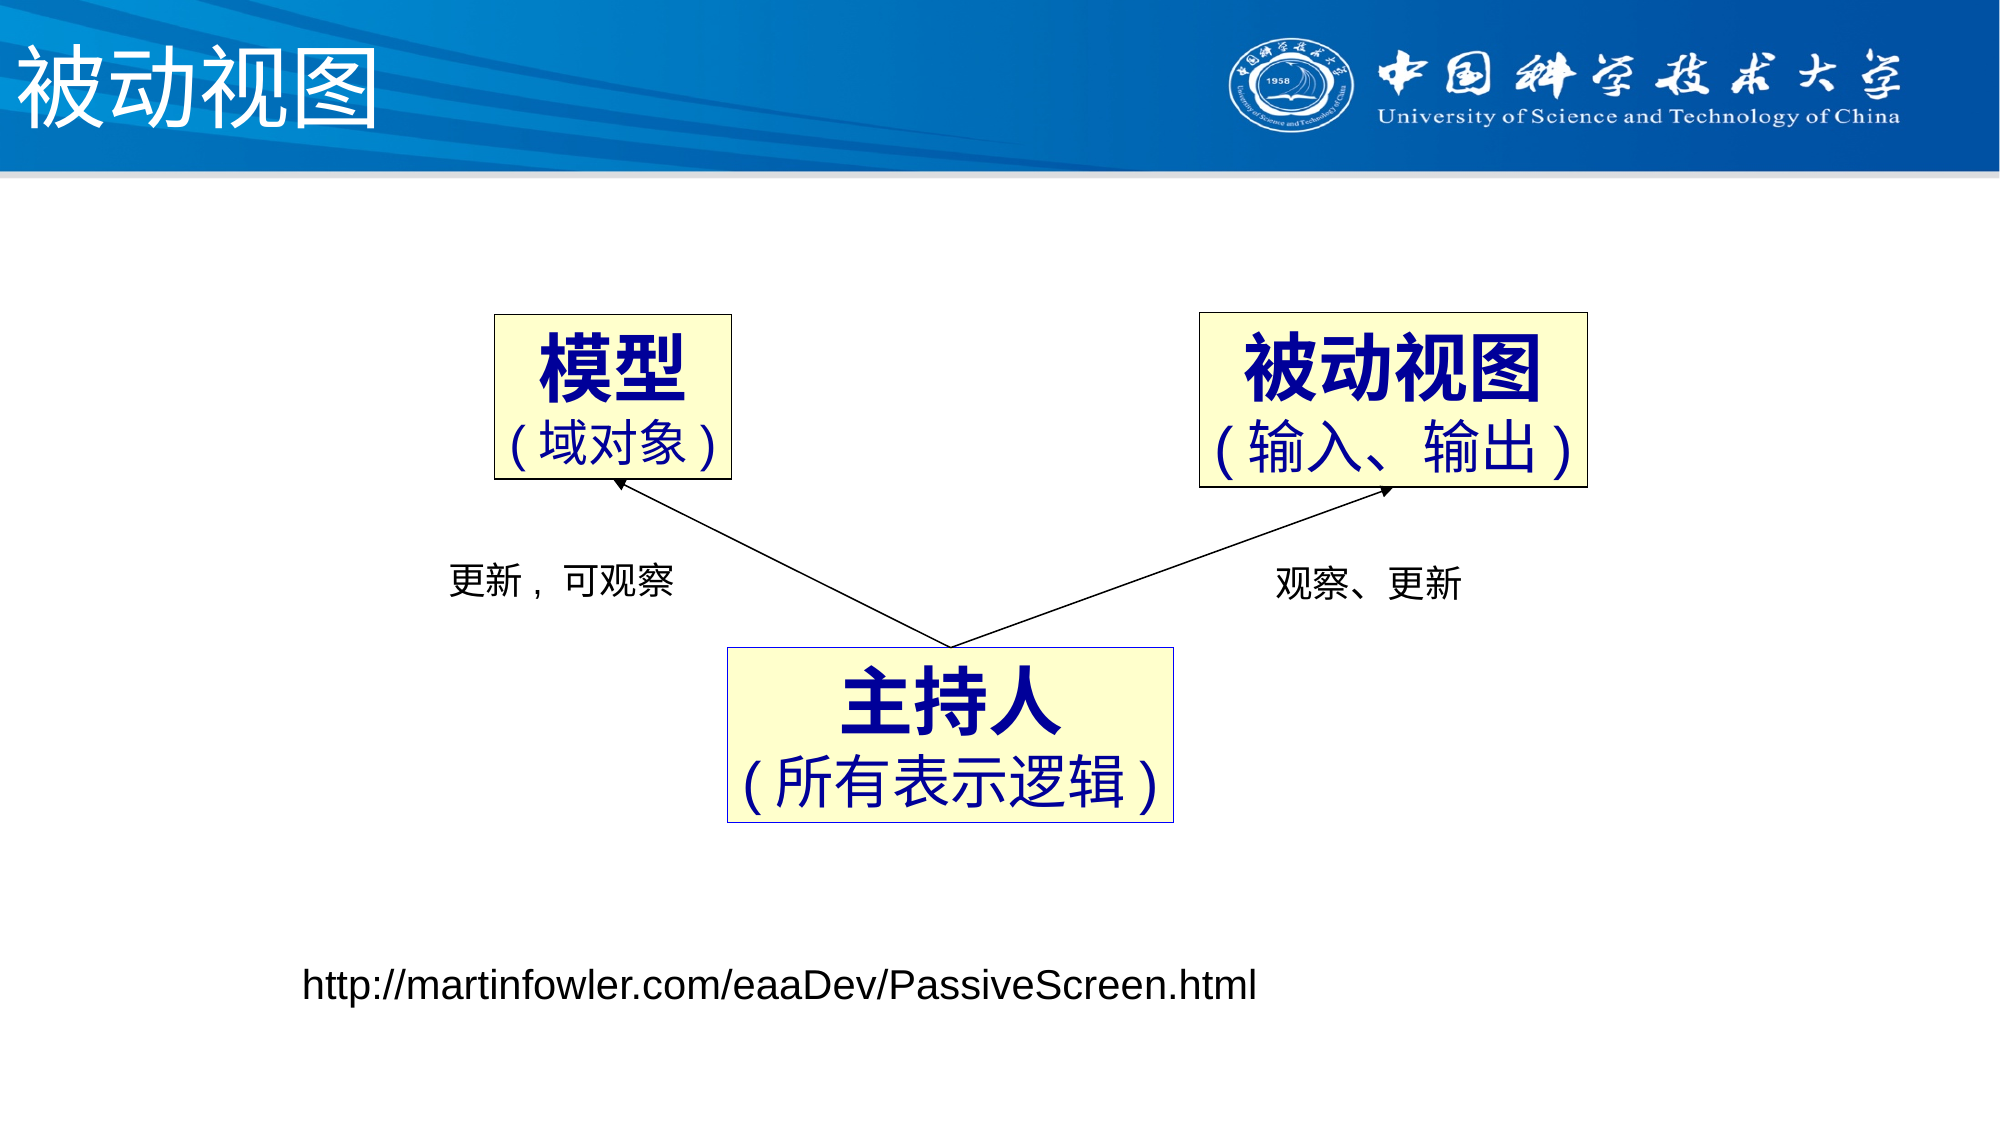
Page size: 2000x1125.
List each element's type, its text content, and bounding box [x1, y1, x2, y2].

text_box http://martinfowler.com/eaaDev/PassiveScreen.html [287, 950, 1700, 1015]
text_box 主持人 (所有表示逻辑) [727, 656, 1174, 823]
text_box 观察、更新 [1398, 552, 1478, 612]
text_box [950, 489, 1394, 648]
text_box 更新, 可观察 [433, 549, 607, 610]
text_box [613, 480, 951, 648]
picture [0, 0, 2000, 1125]
text_box 模型 (域对象) [494, 314, 732, 480]
text_box 被动视图 (输入、输出) [1199, 312, 1588, 488]
title 被动视图 [0, 1, 1800, 168]
